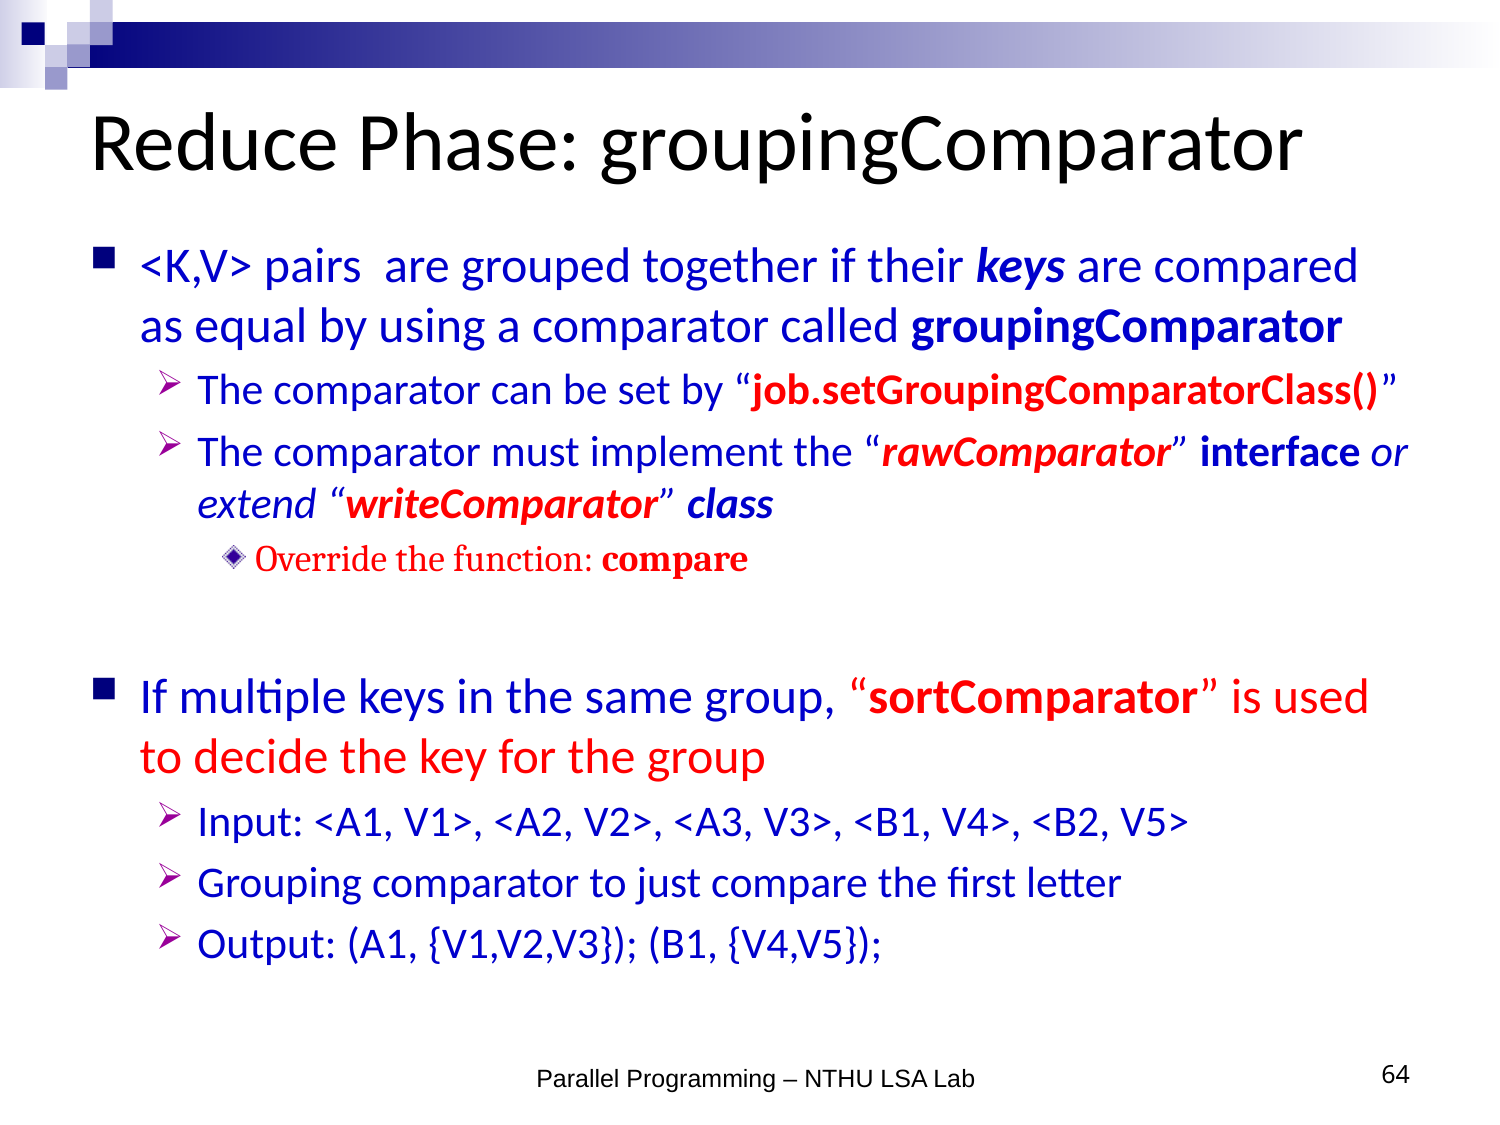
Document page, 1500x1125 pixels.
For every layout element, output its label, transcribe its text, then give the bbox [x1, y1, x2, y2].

slide_number 64 [1074, 1025, 1425, 1100]
list <K,V> pairs are grouped together if their keys are compared as equal by using a comparator called groupingComparator The comparator can be set by “job.setGroupingComparatorClass()” The comparator must implement the “rawComparator” interface or extend “writeComparator” class Override the function: compare If multiple keys in the same group, “sortComparator” is used to decide the key for the group Input: <A1, V1>, <A2, V2>, <A3, V3>, <B1, V4>, <B2, V5> Grouping comparator to just compare the first letter Output: (A1, {V1,V2,V3}); (B1, {V4,V5}); [75, 224, 1425, 1050]
picture [222, 545, 246, 569]
title Reduce Phase: groupingComparator [75, 75, 1425, 200]
footer Parallel Programming – NTHU LSA Lab [462, 1025, 1050, 1100]
